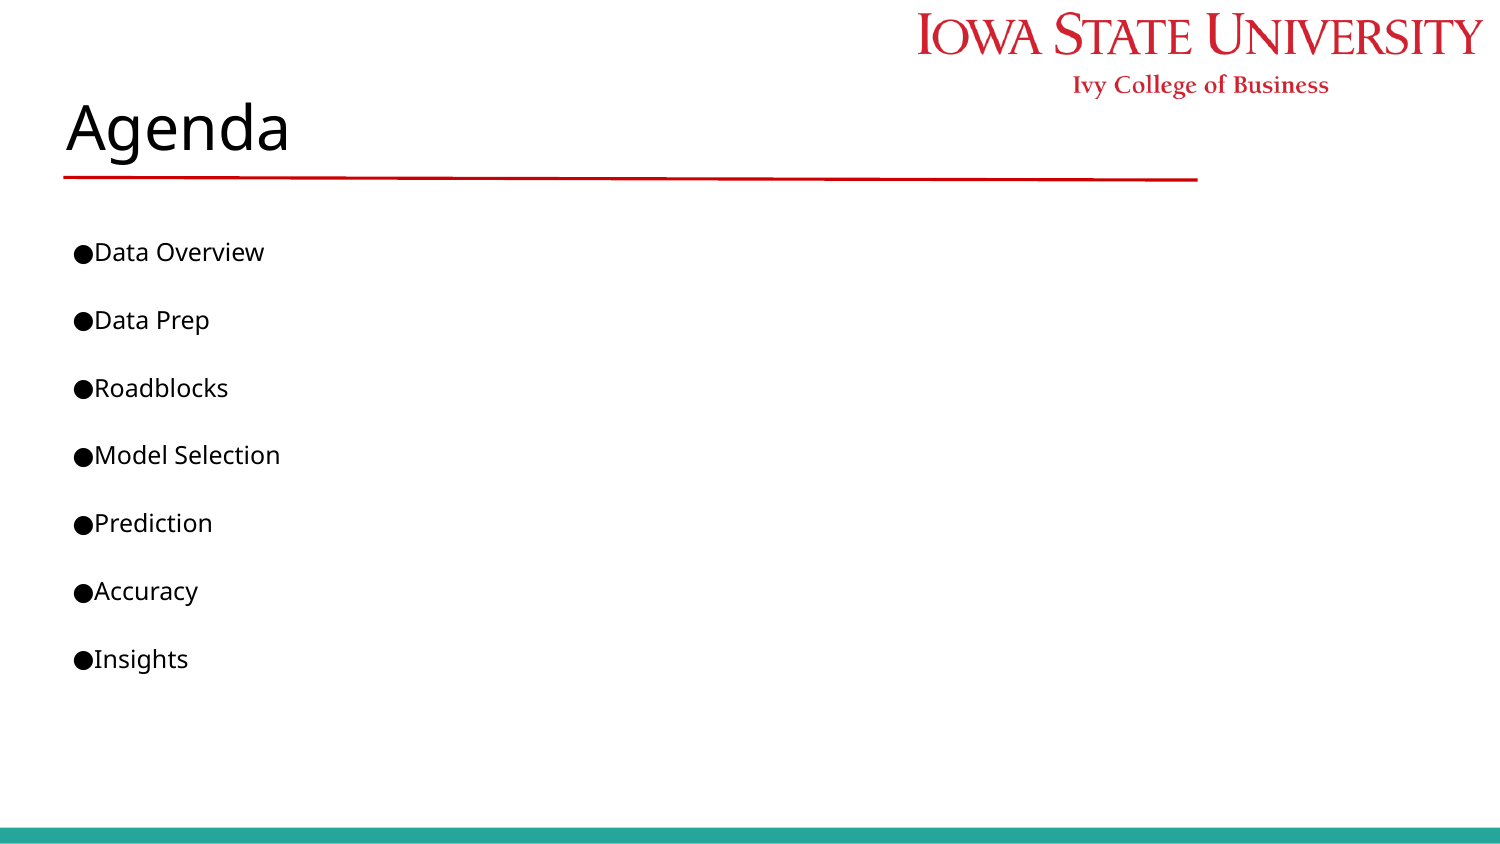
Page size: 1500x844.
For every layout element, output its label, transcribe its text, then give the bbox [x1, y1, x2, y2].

list Data Overview Data Prep Roadblocks Model Selection Prediction Accuracy Insights [51, 217, 1449, 775]
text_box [62, 177, 1198, 181]
picture [918, 12, 1483, 99]
title Agenda [51, 72, 1449, 174]
